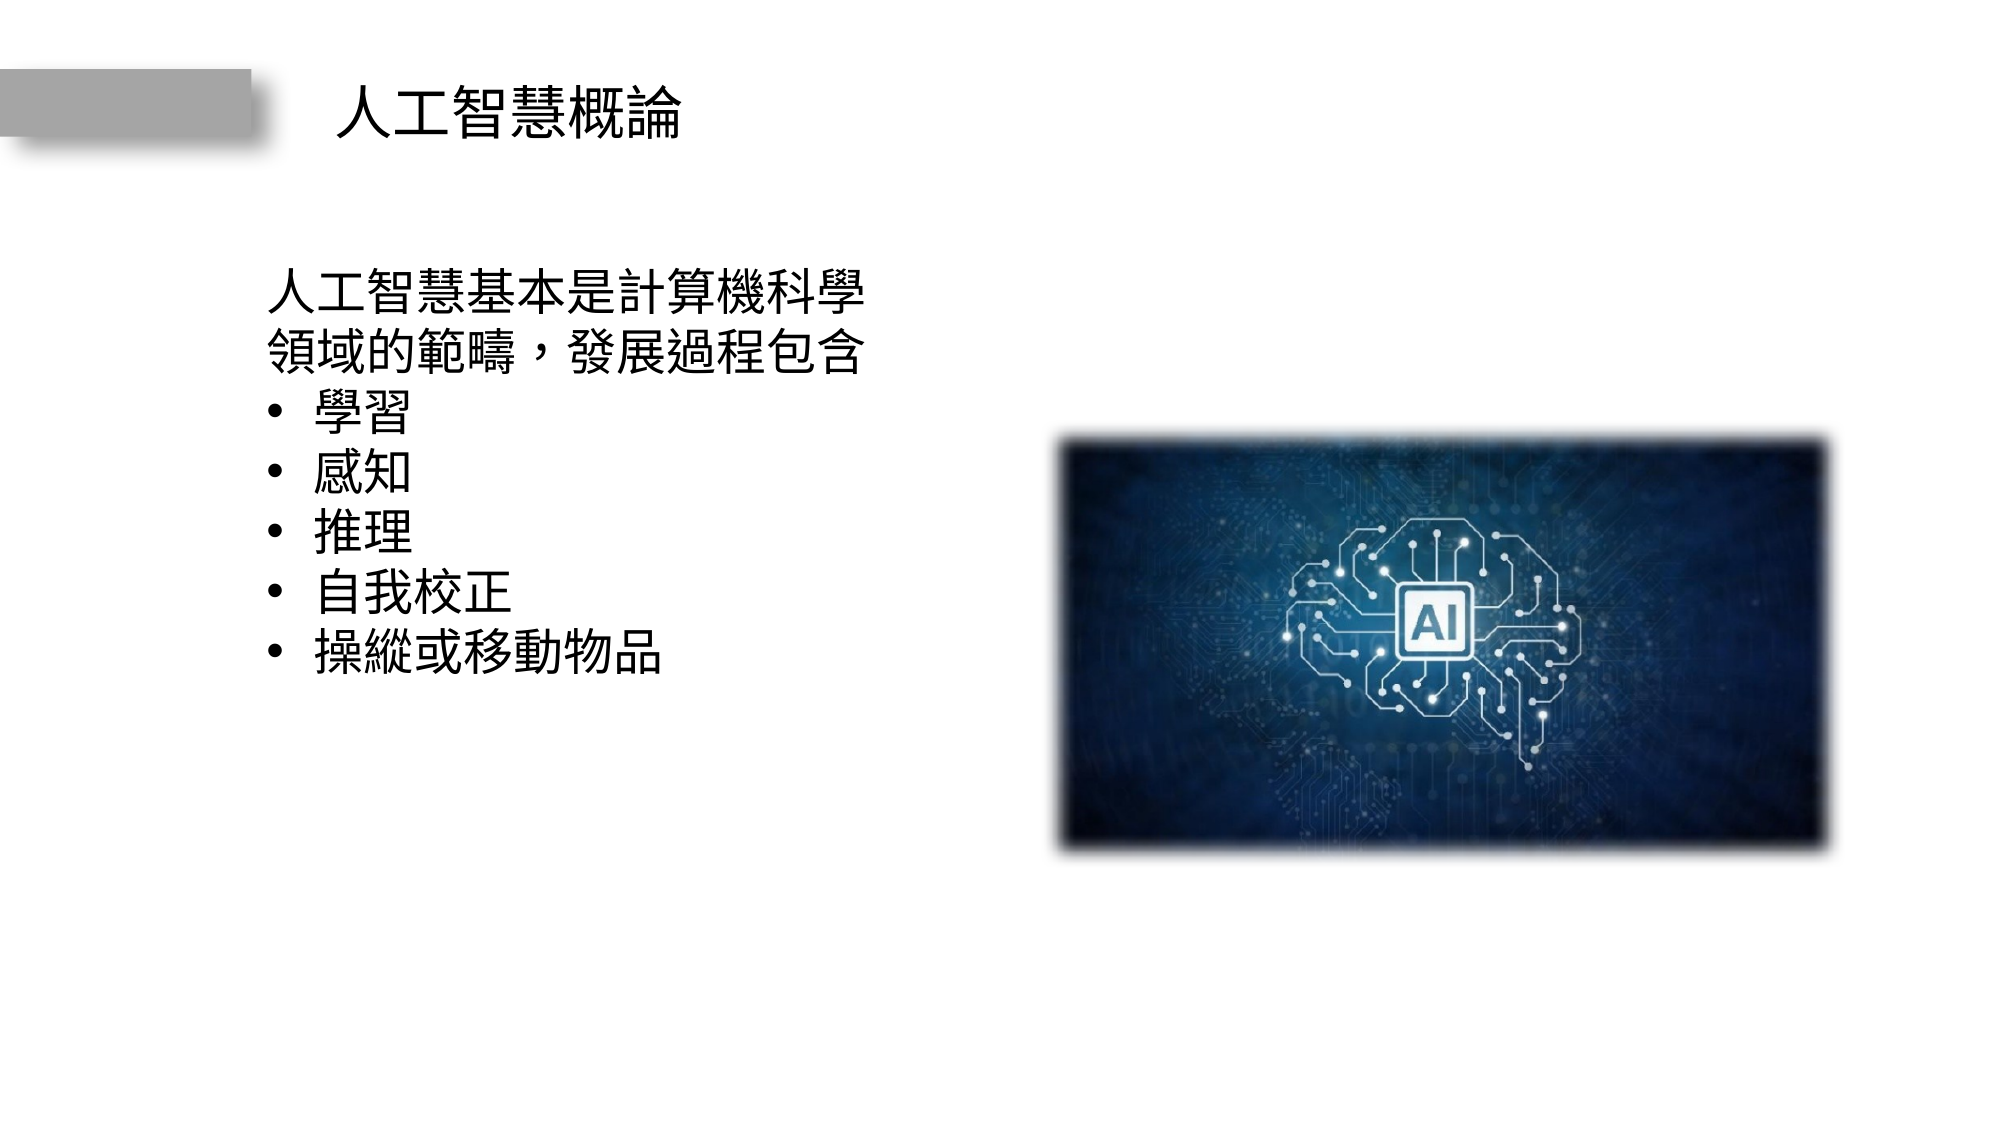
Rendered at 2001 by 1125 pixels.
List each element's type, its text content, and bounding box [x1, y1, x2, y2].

text_box [0, 68, 252, 138]
text_box 人工智慧基本是計算機科學領域的範疇，發展過程包含 學習 感知 推理 自我校正 操縱或移動物品 [251, 253, 898, 688]
text_box 人工智慧概論 [319, 69, 700, 154]
picture [1041, 420, 1845, 868]
